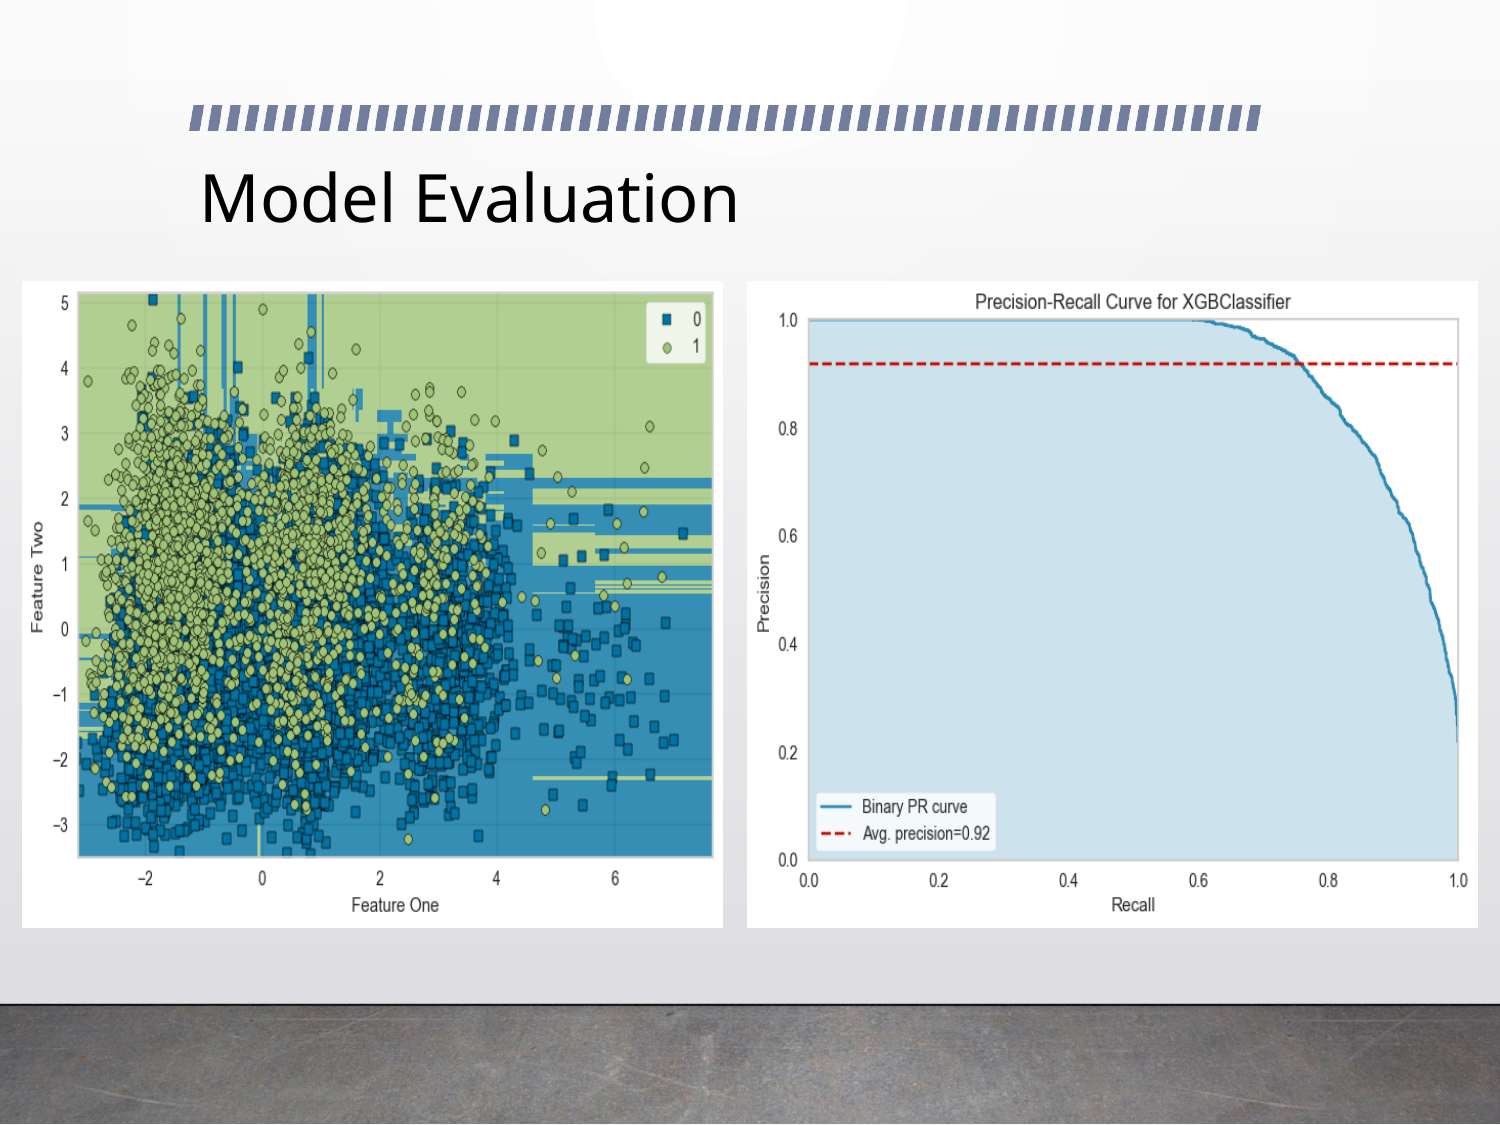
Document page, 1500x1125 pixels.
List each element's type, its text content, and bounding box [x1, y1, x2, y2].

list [22, 281, 723, 928]
title Model Evaluation [184, 157, 1262, 329]
picture [0, 1004, 1500, 1124]
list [747, 281, 1478, 928]
